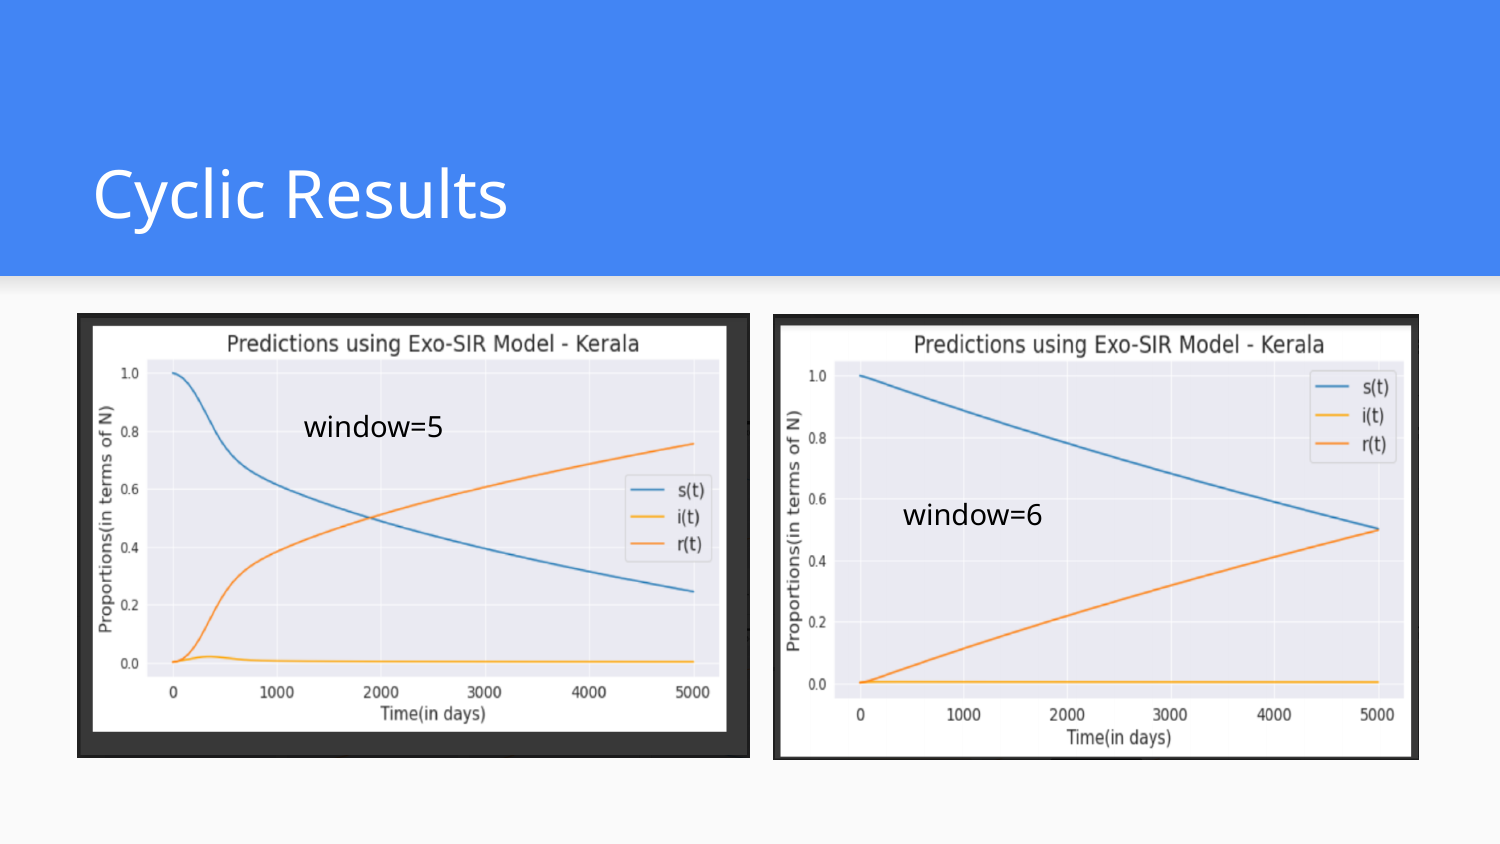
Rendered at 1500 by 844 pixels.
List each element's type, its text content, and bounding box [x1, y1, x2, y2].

picture [773, 314, 1419, 760]
picture [77, 313, 751, 759]
title Cyclic Results [77, 121, 1427, 248]
